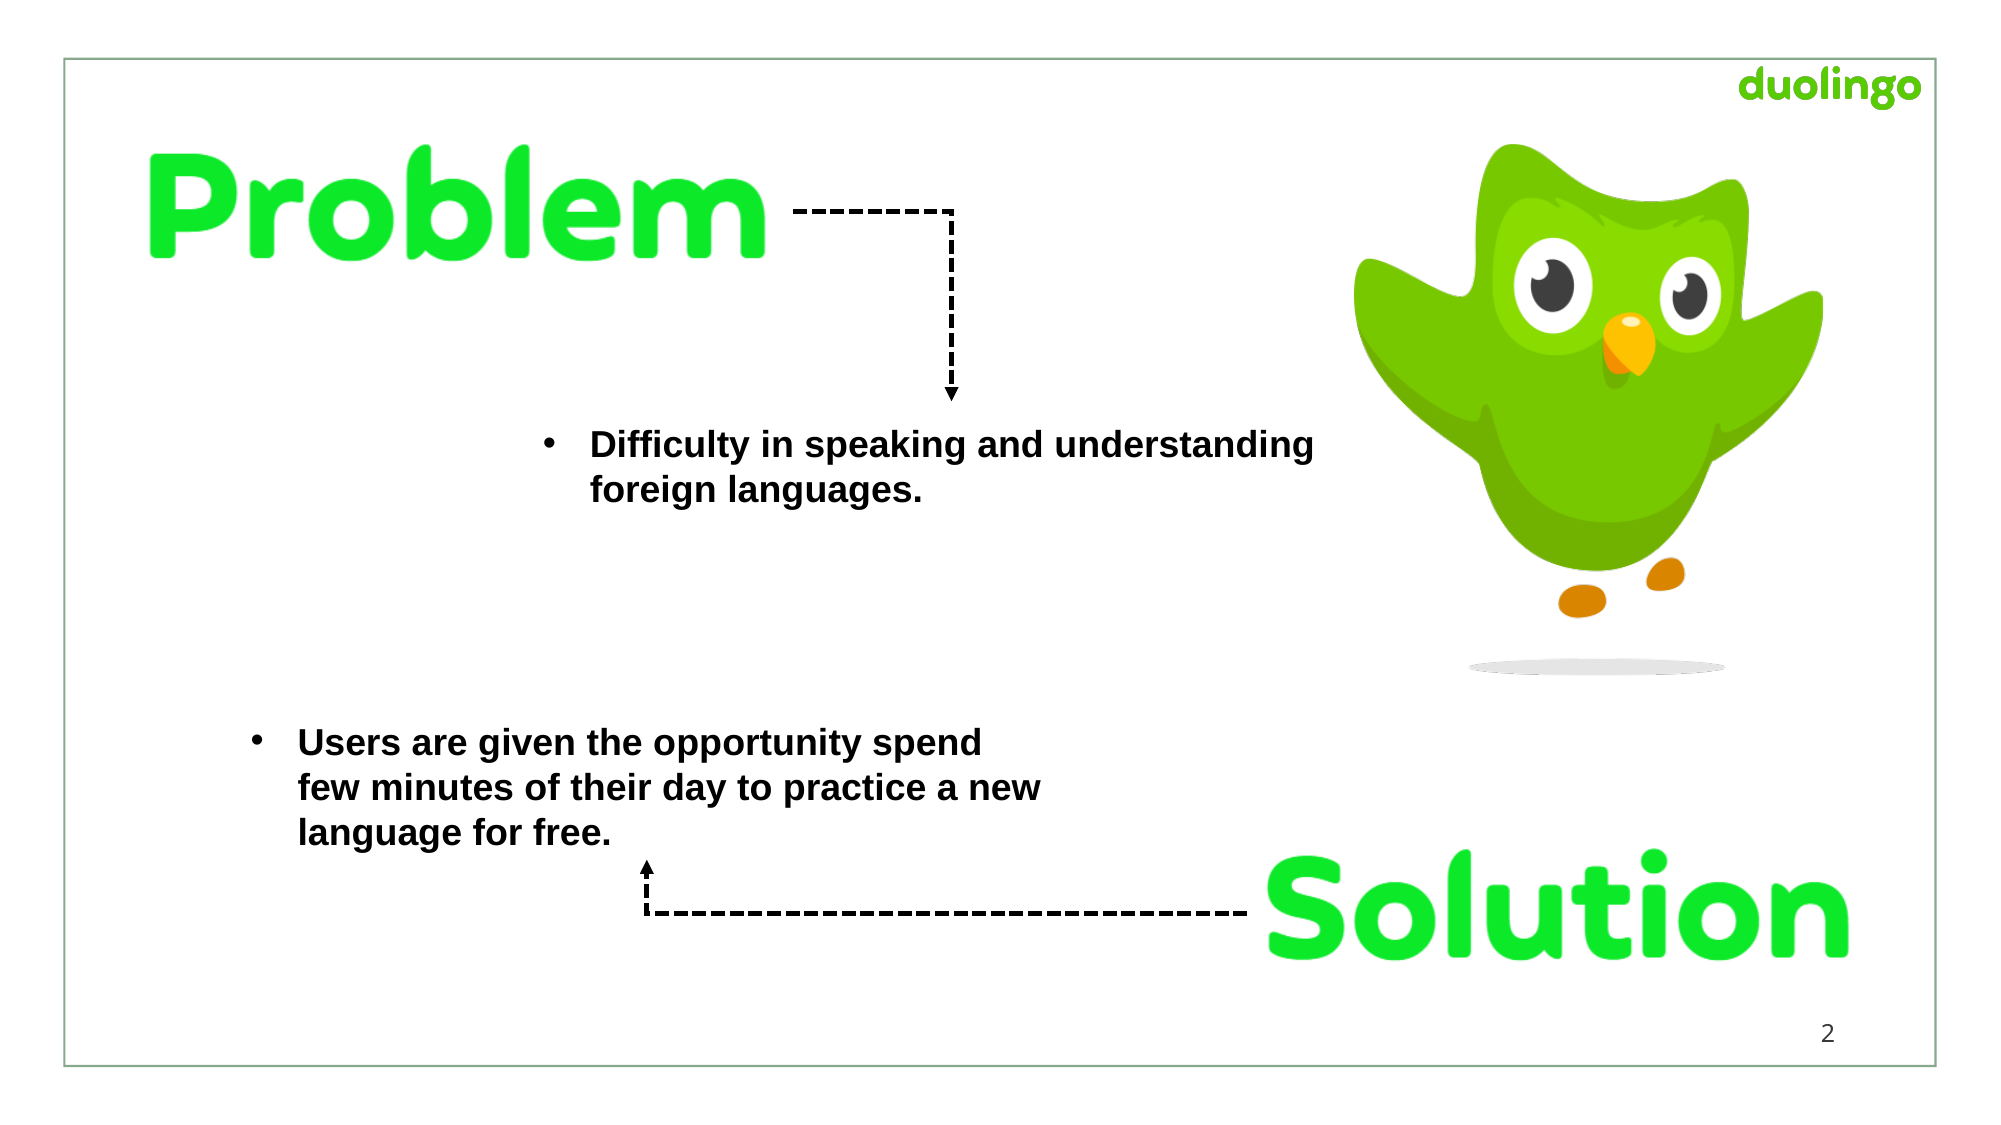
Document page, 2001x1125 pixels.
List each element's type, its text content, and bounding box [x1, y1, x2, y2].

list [122, 105, 793, 319]
slide_number 2 [1400, 1018, 1850, 1064]
text_box Difficulty in speaking and understanding foreign languages. [528, 412, 1329, 517]
picture [1329, 119, 1850, 683]
picture [1739, 66, 1921, 110]
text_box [646, 861, 1248, 914]
picture [1247, 808, 1888, 1018]
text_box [792, 211, 952, 402]
text_box Users are given the opportunity spend few minutes of their day to practice a new language for free. [235, 710, 1058, 860]
